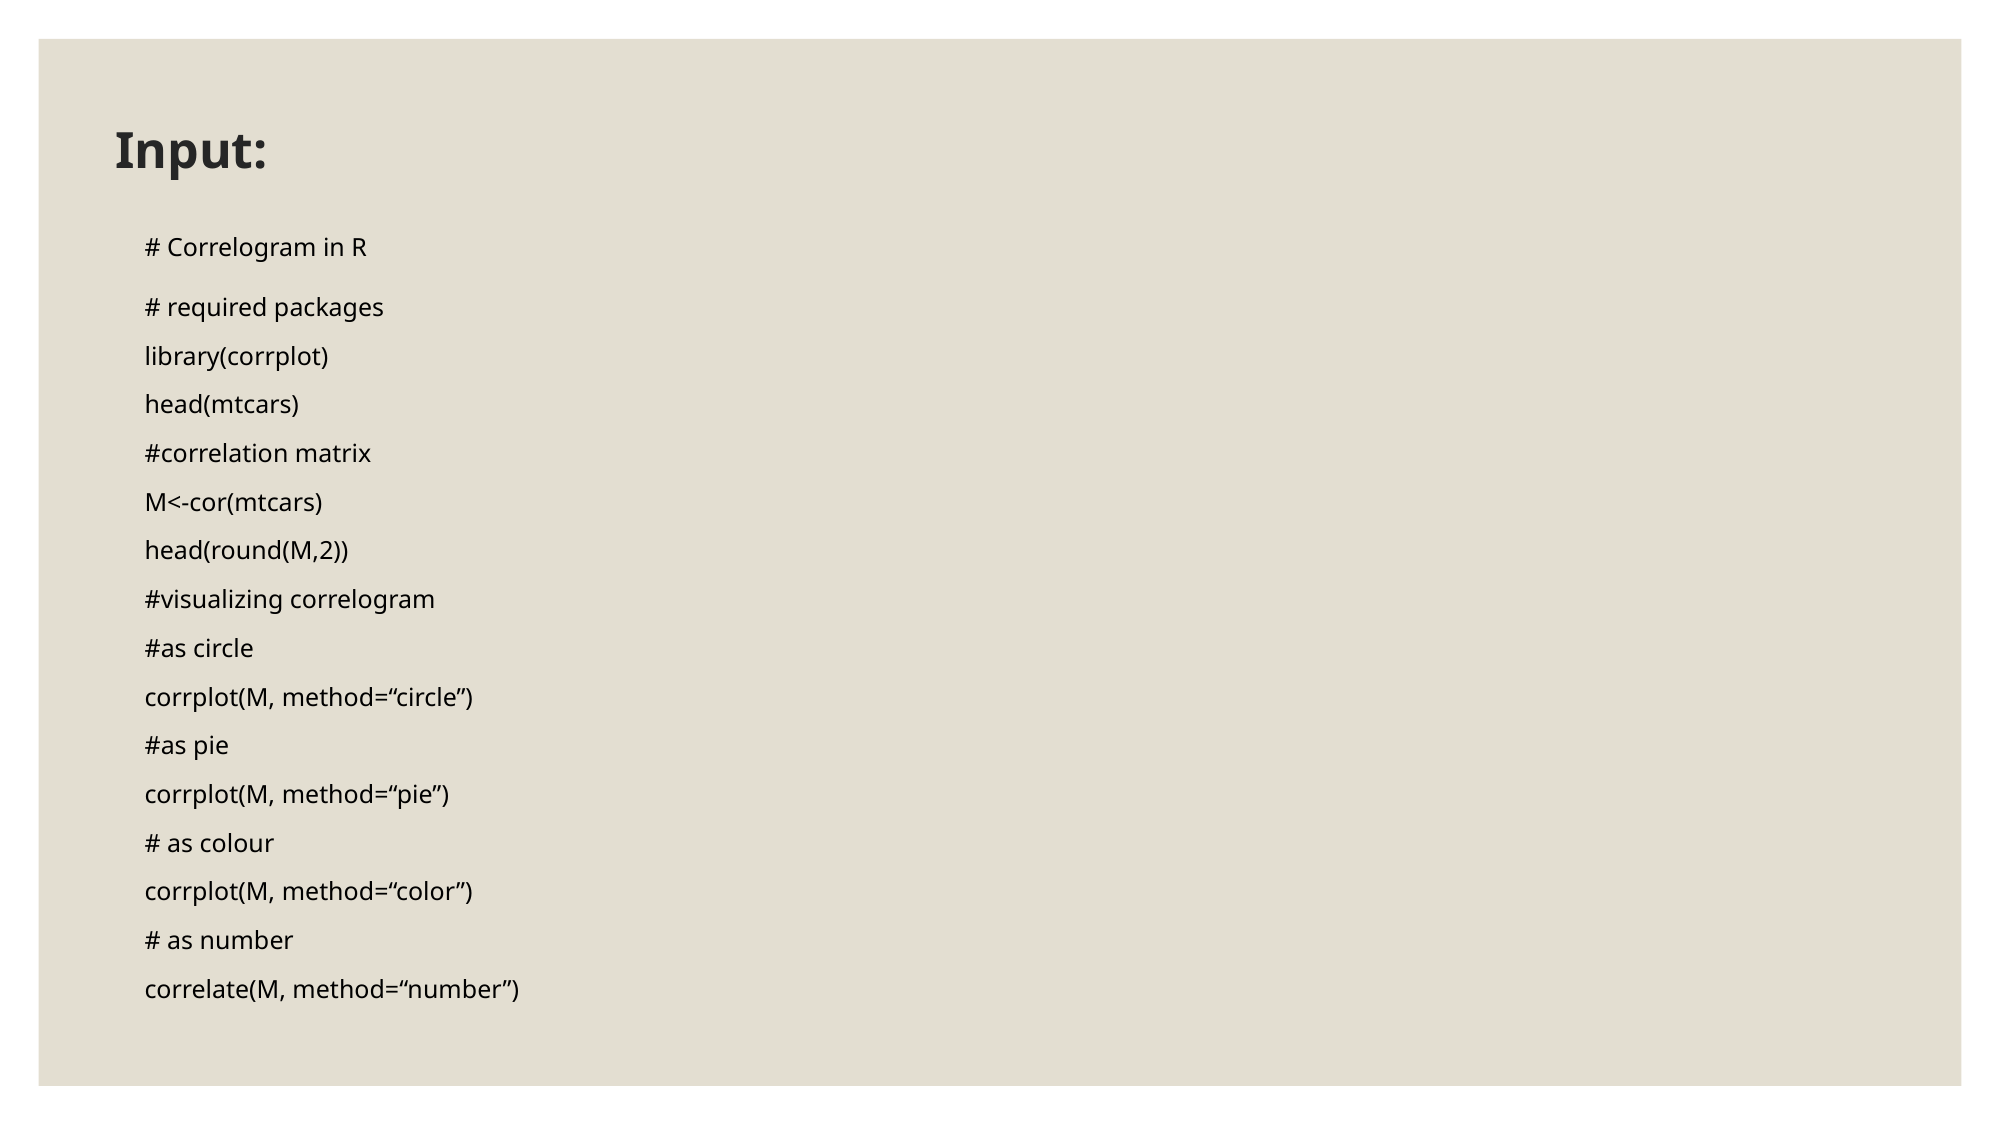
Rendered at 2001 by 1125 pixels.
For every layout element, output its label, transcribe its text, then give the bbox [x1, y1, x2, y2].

title Input: [100, 39, 1751, 265]
list # Correlogram in R # required packages library(corrplot) head(mtcars) #correlation matrix M<-cor(mtcars) head(round(M,2)) #visualizing correlogram #as circle corrplot(M, method=“circle”) #as pie corrplot(M, method=“pie”) # as colour corrplot(M, method=“color”) # as number correlate(M, method=“number”) [129, 164, 1780, 810]
